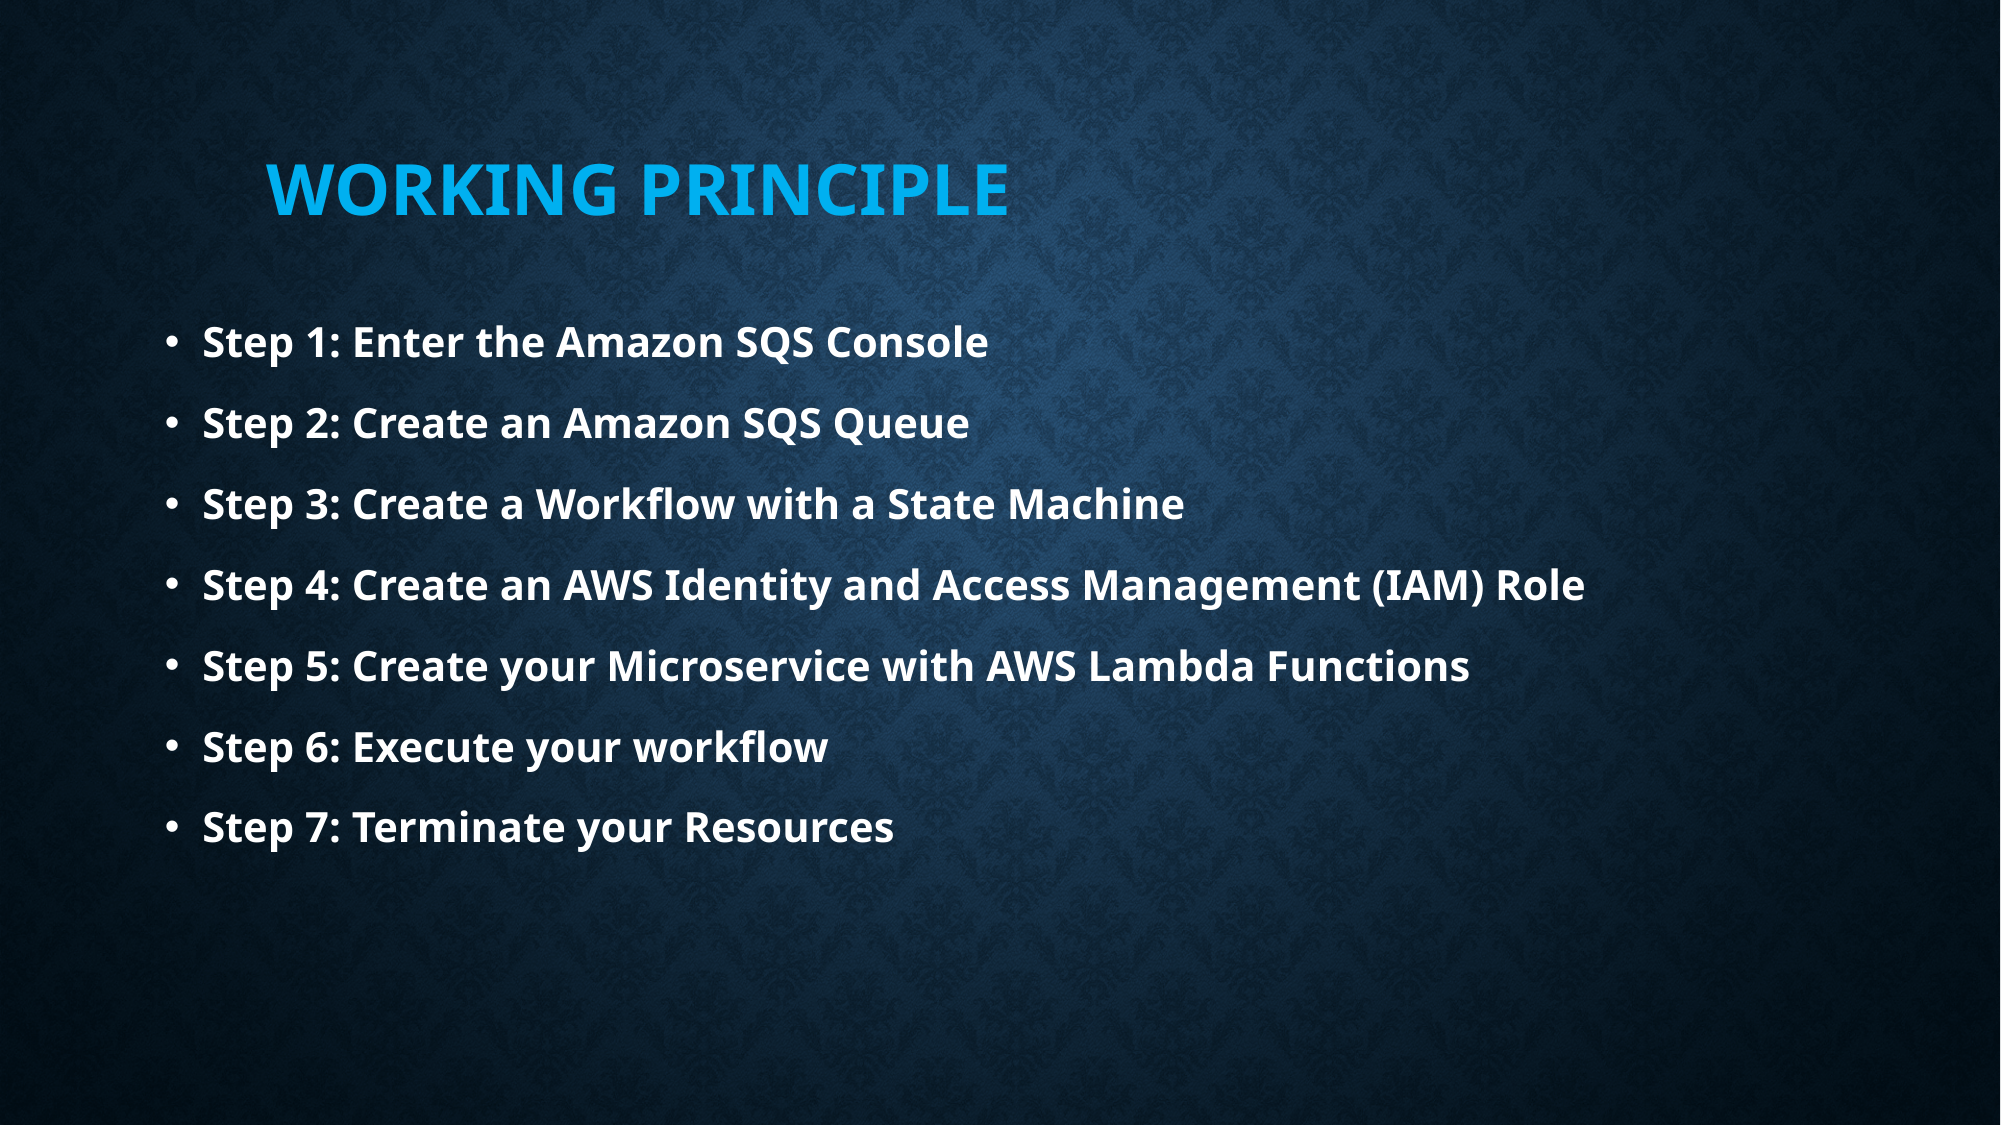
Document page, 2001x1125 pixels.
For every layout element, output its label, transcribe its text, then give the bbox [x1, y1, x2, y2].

title WORKING PRINCIPLE [149, 99, 1129, 285]
list Step 1: Enter the Amazon SQS Console Step 2: Create an Amazon SQS Queue Step 3: Create a Workflow with a State Machine Step 4: Create an AWS Identity and Access Management (IAM) Role Step 5: Create your Microservice with AWS Lambda Functions Step 6: Execute your workflow Step 7: Terminate your Resources [149, 298, 1849, 950]
